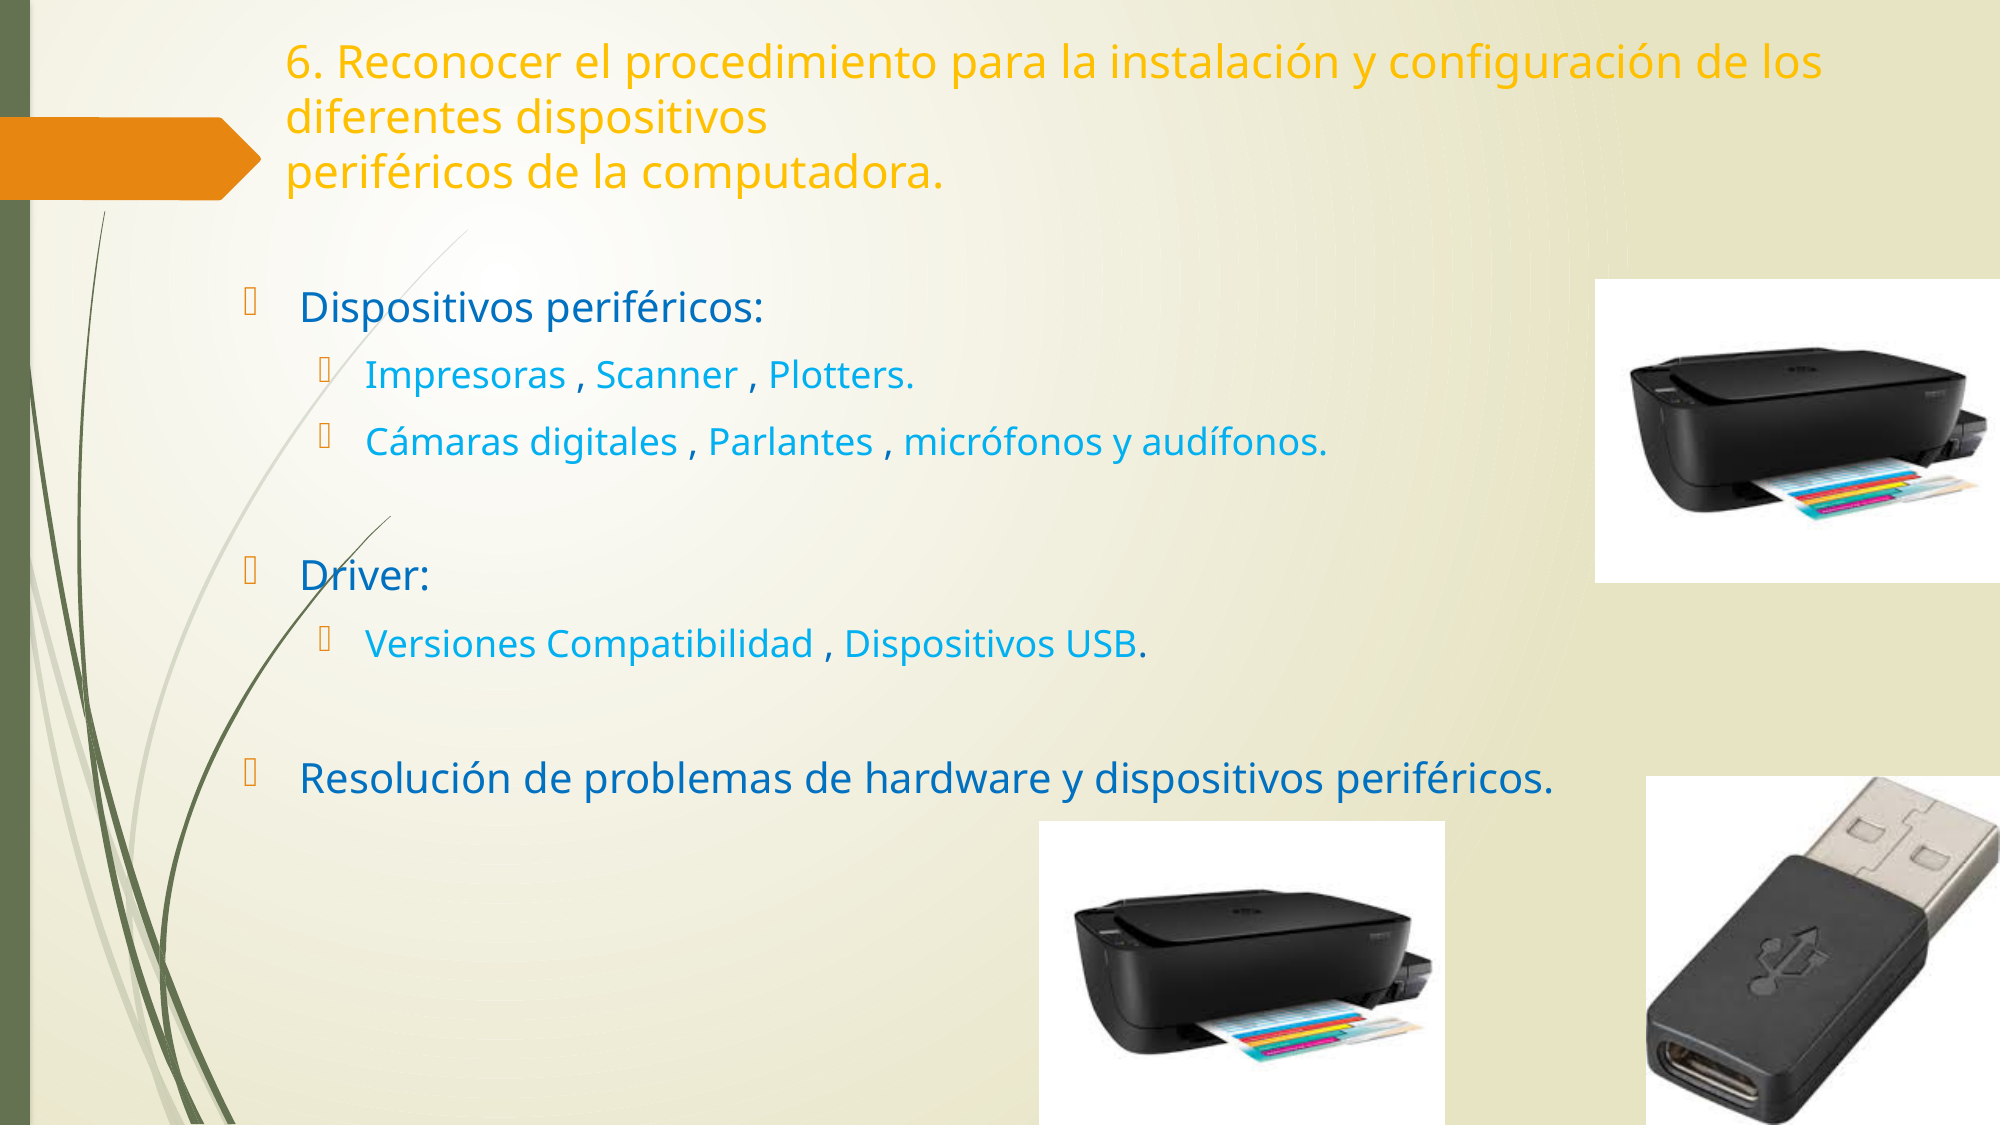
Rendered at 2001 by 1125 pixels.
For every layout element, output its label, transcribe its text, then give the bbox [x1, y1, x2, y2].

picture [1646, 776, 2000, 1125]
list Dispositivos periféricos: Impresoras , Scanner , Plotters. Cámaras digitales , Parlantes , micrófonos y audífonos. Driver: Versiones Compatibilidad , Dispositivos USB. Resolución de problemas de hardware y dispositivos periféricos. [228, 273, 1958, 893]
title 6. Reconocer el procedimiento para la instalación y configuración de los diferentes dispositivos periféricos de la computadora. [270, 25, 2000, 271]
picture [1595, 279, 2000, 584]
picture [1039, 821, 1445, 1125]
